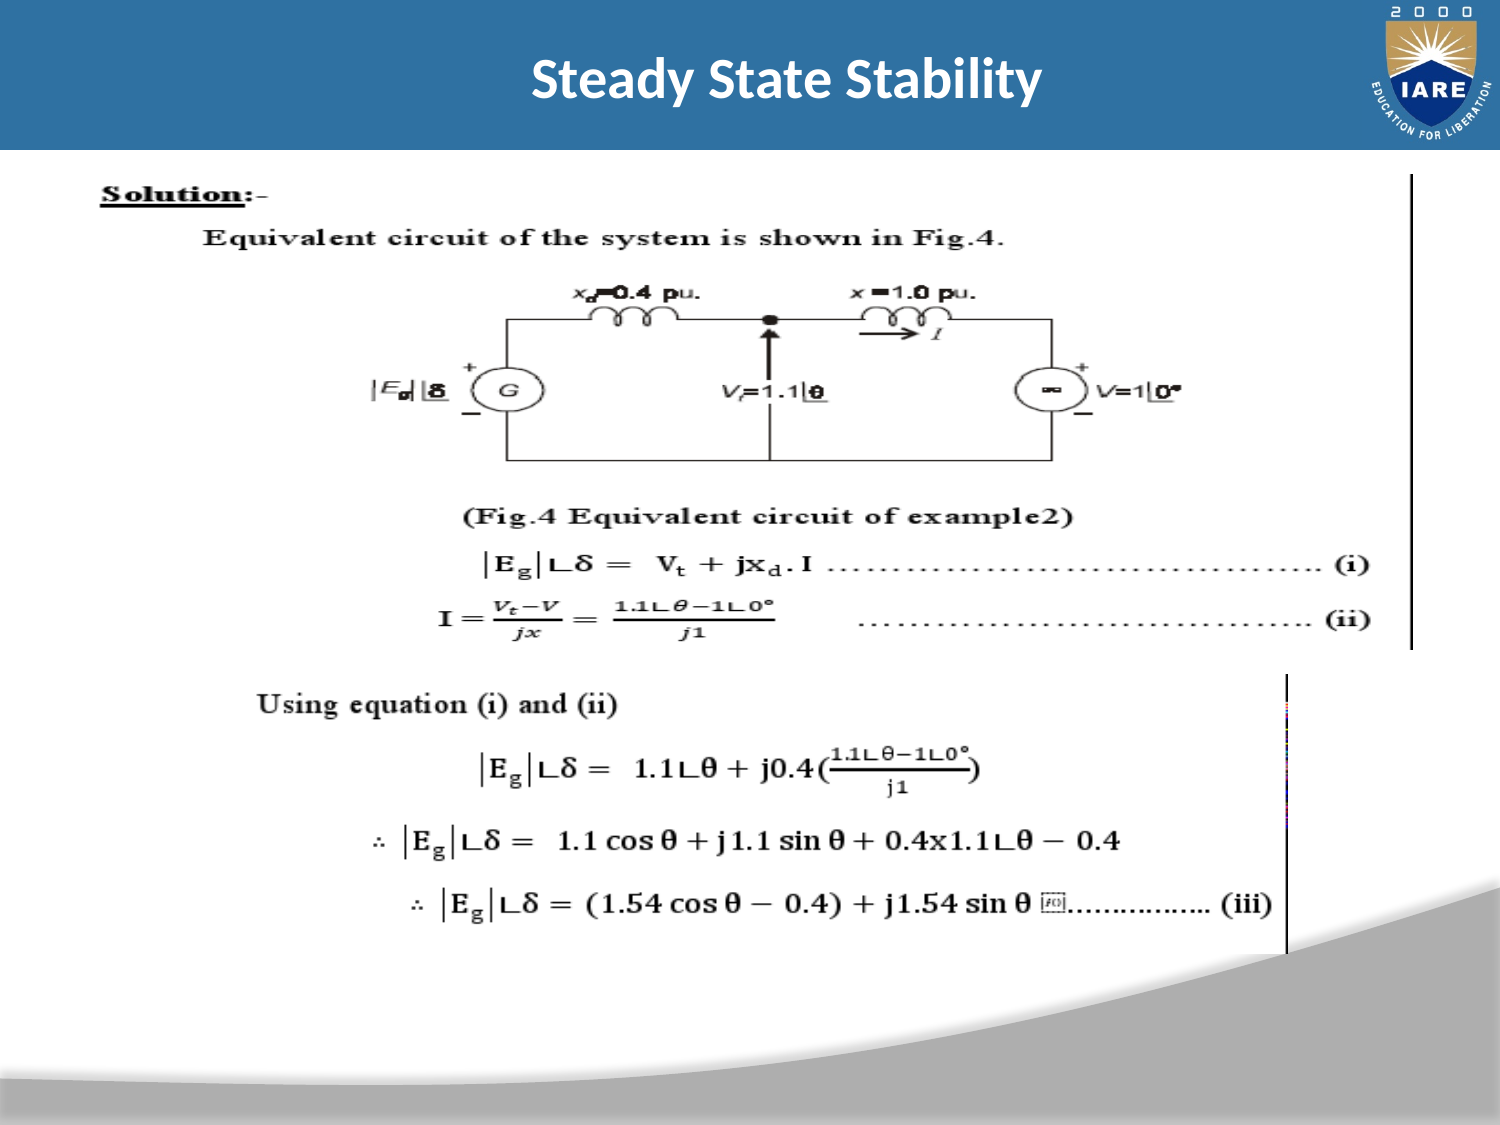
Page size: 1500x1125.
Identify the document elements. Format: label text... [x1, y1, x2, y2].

picture [49, 174, 1413, 651]
picture [1362, 0, 1500, 148]
picture [237, 674, 1288, 954]
text_box Steady State Stability [0, 0, 1353, 151]
